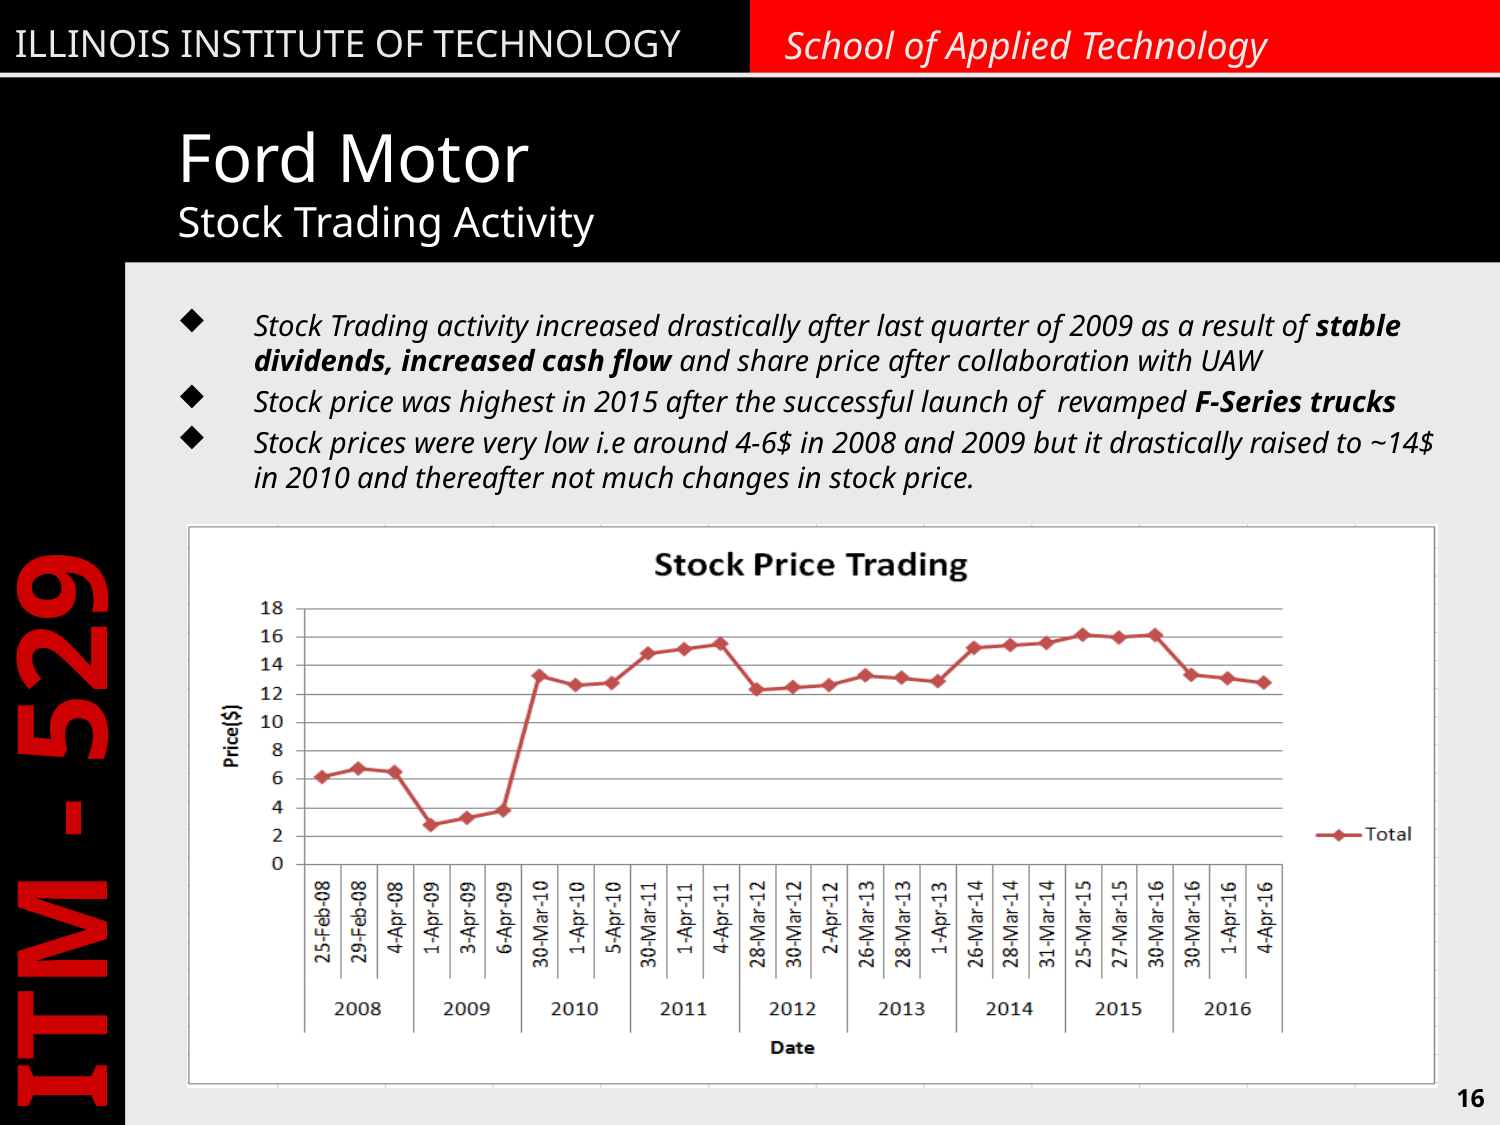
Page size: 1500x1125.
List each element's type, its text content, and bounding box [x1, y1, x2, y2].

title Ford Motor Stock Trading Activity [162, 87, 1426, 276]
list Stock Trading activity increased drastically after last quarter of 2009 as a result of stable dividends, increased cash flow and share price after collaboration with UAW Stock price was highest in 2015 after the successful launch of revamped F-Series trucks Stock prices were very low i.e around 4-6$ in 2008 and 2009 but it drastically raised to ~14$ in 2010 and thereafter not much changes in stock price. [162, 299, 1476, 1006]
slide_number 16 [1424, 1074, 1500, 1125]
picture [187, 524, 1438, 1088]
